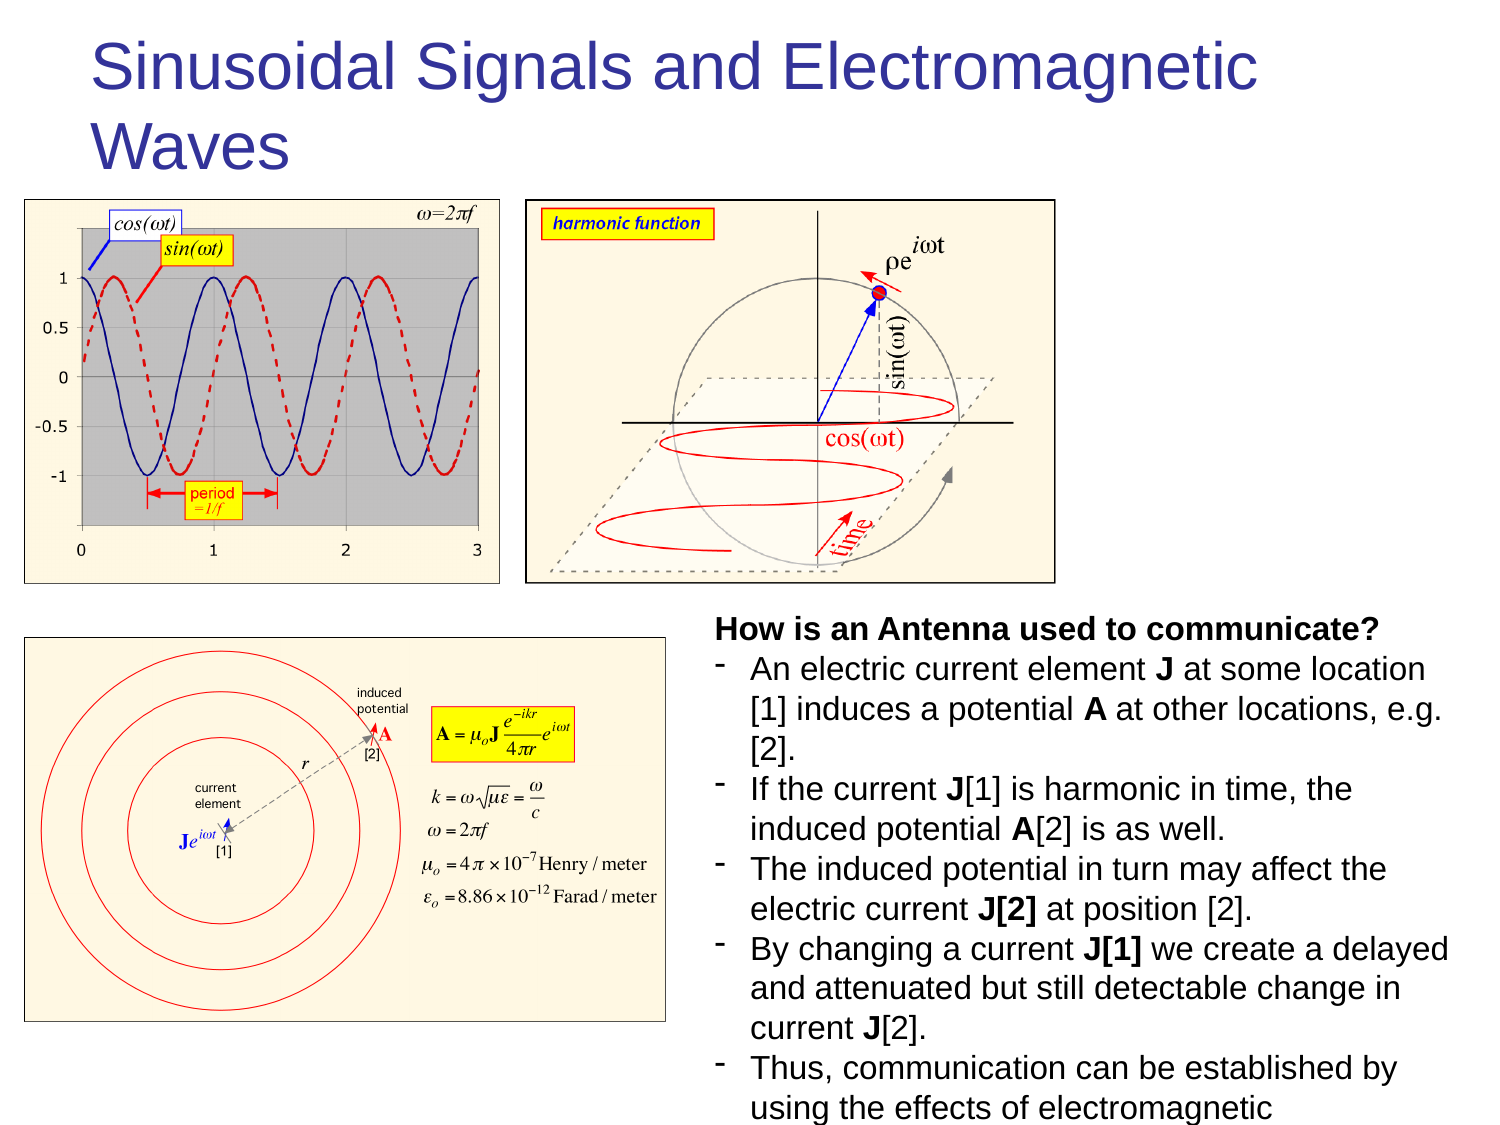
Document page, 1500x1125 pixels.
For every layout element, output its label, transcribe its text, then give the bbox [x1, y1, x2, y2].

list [24, 199, 501, 584]
title Sinusoidal Signals and Electromagnetic Waves [75, 24, 1425, 180]
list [524, 199, 1056, 584]
text_box How is an Antenna used to communicate? An electric current element J at some location [1] induces a potential A at other locations, e.g. [2]. If the current J[1] is harmonic in time, the induced potential A[2] is as well. The induced potential in turn may affect the electric current J[2] at position [2]. By changing a current J[1] we create a delayed and attenuated but still detectable change in current J[2]. Thus, communication can be established by using the effects of electromagnetic disturbance. [699, 599, 1465, 1125]
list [24, 637, 666, 1022]
